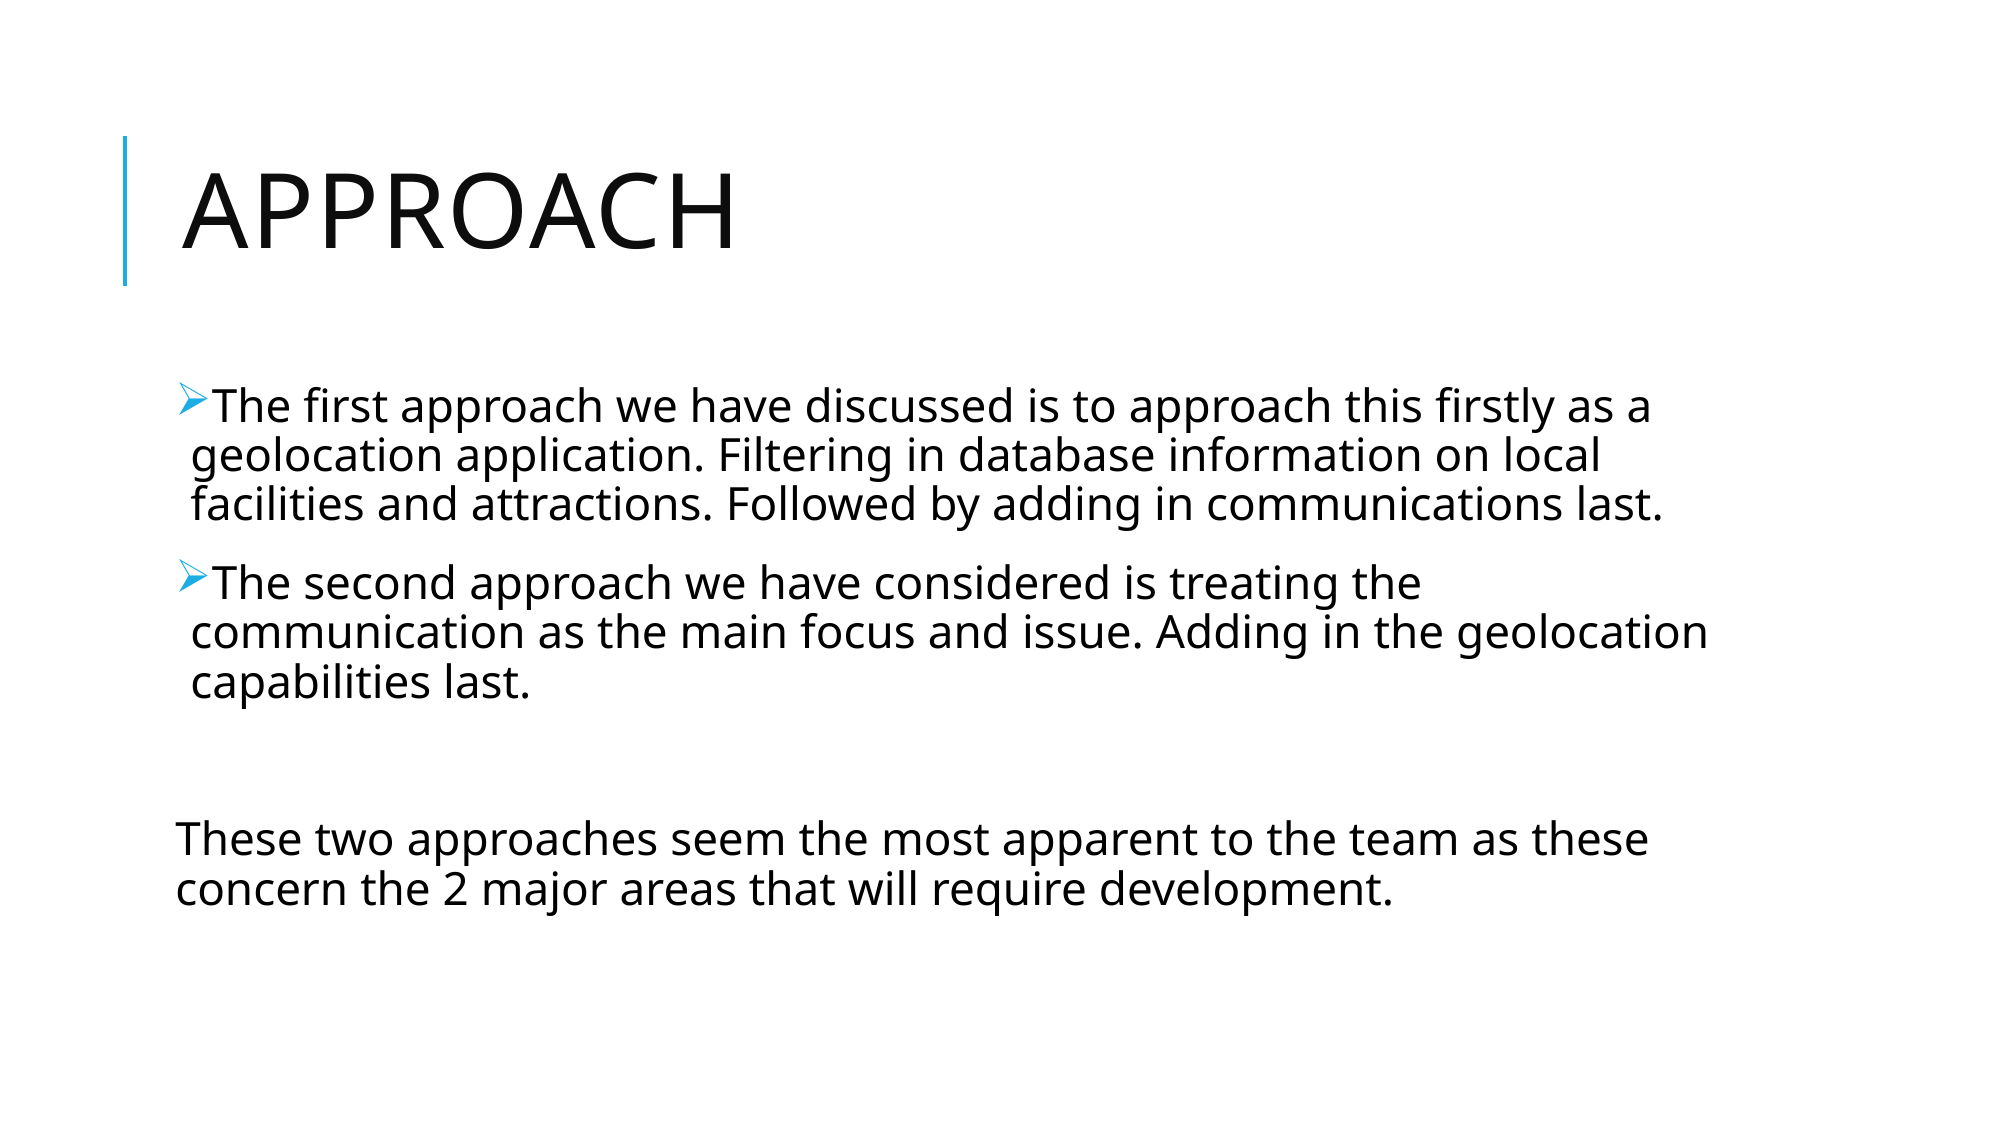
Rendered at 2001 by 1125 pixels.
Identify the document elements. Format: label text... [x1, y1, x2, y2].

title Approach [168, 96, 1763, 342]
list The first approach we have discussed is to approach this firstly as a geolocation application. Filtering in database information on local facilities and attractions. Followed by adding in communications last. The second approach we have considered is treating the communication as the main focus and issue. Adding in the geolocation capabilities last. These two approaches seem the most apparent to the team as these concern the 2 major areas that will require development. [168, 375, 1763, 1035]
